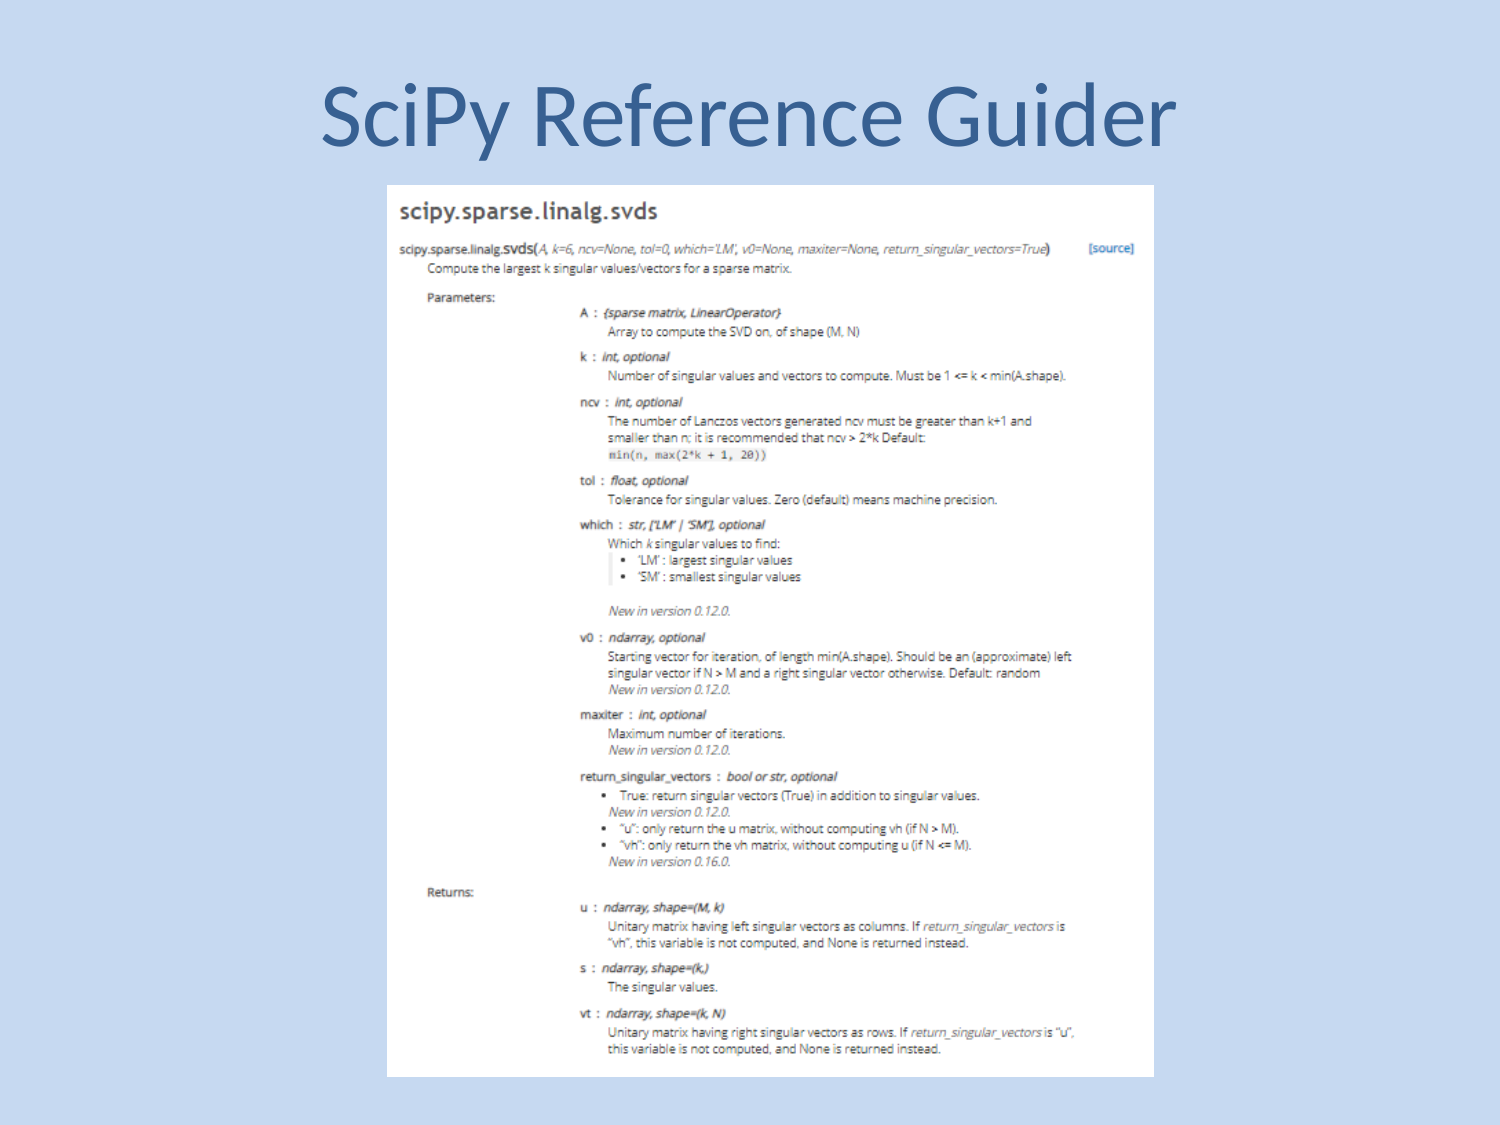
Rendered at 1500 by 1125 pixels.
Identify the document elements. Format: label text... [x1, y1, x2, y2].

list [387, 185, 1154, 1077]
title SciPy Reference Guider [75, 45, 1425, 175]
